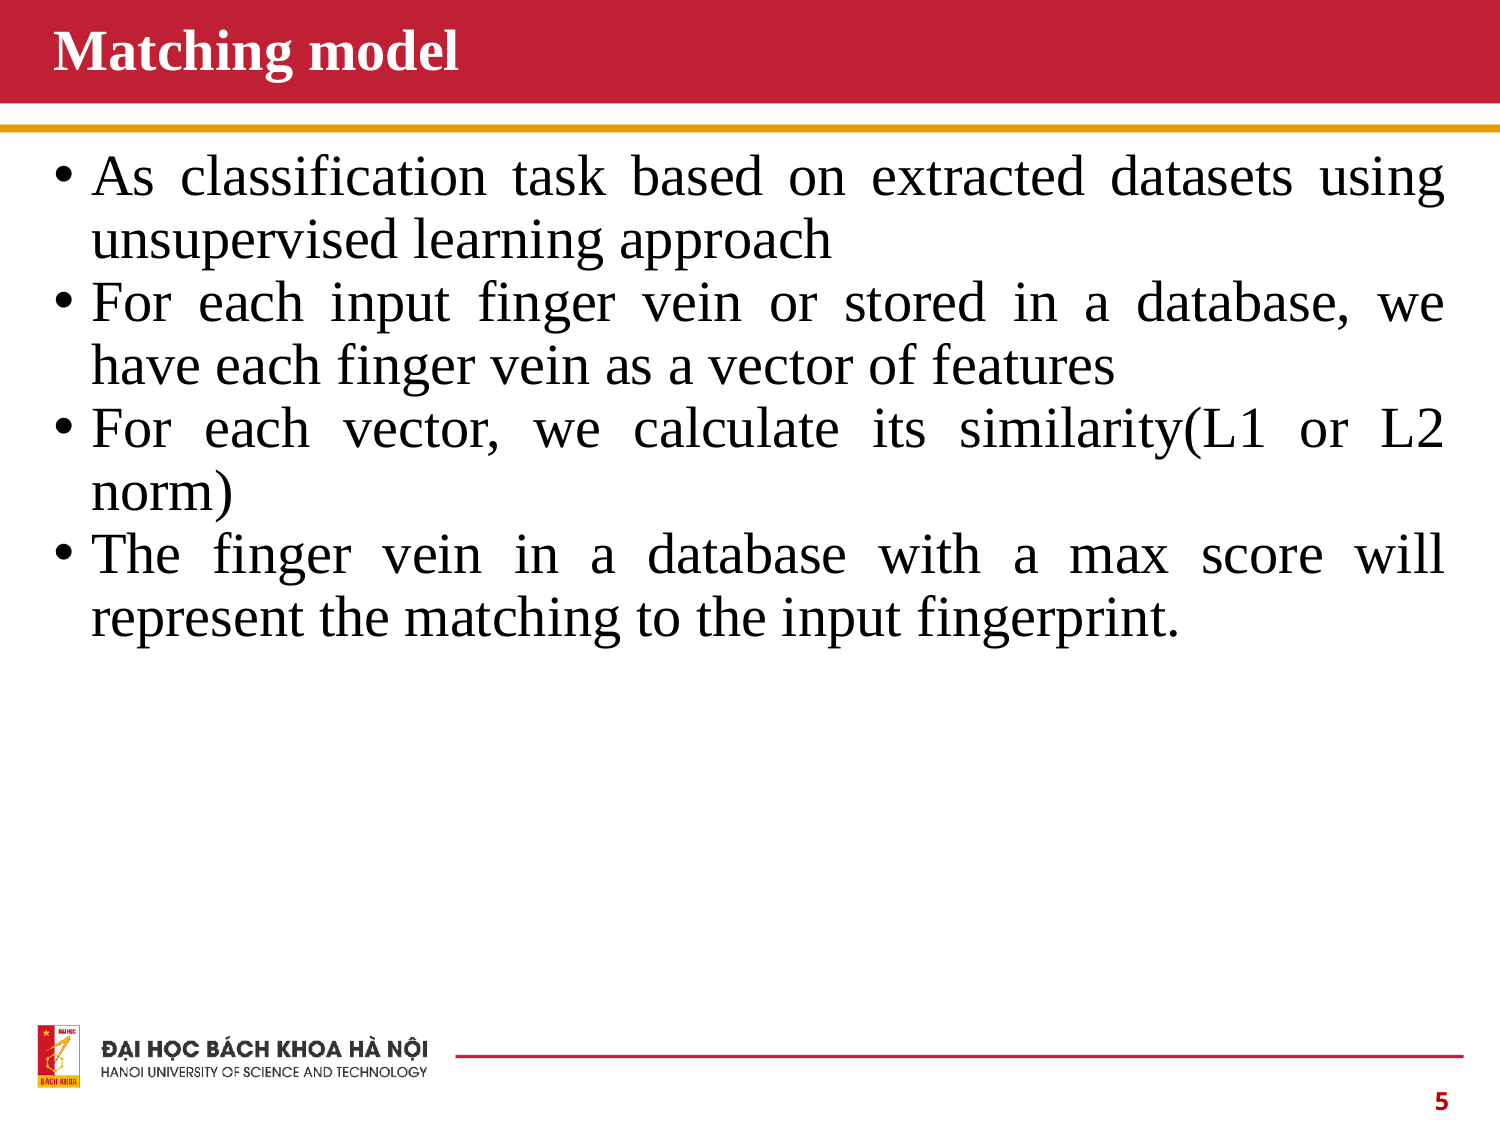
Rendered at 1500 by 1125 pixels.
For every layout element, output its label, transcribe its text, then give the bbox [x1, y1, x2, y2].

picture [0, 0, 1500, 1125]
slide_number 5 [1126, 1078, 1464, 1125]
list As classification task based on extracted datasets using unsupervised learning approach For each input finger vein or stored in a database, we have each finger vein as a vector of features For each vector, we calculate its similarity(L1 or L2 norm) The finger vein in a database with a max score will represent the matching to the input fingerprint. [38, 138, 1462, 1008]
title Matching model [38, 12, 1462, 87]
